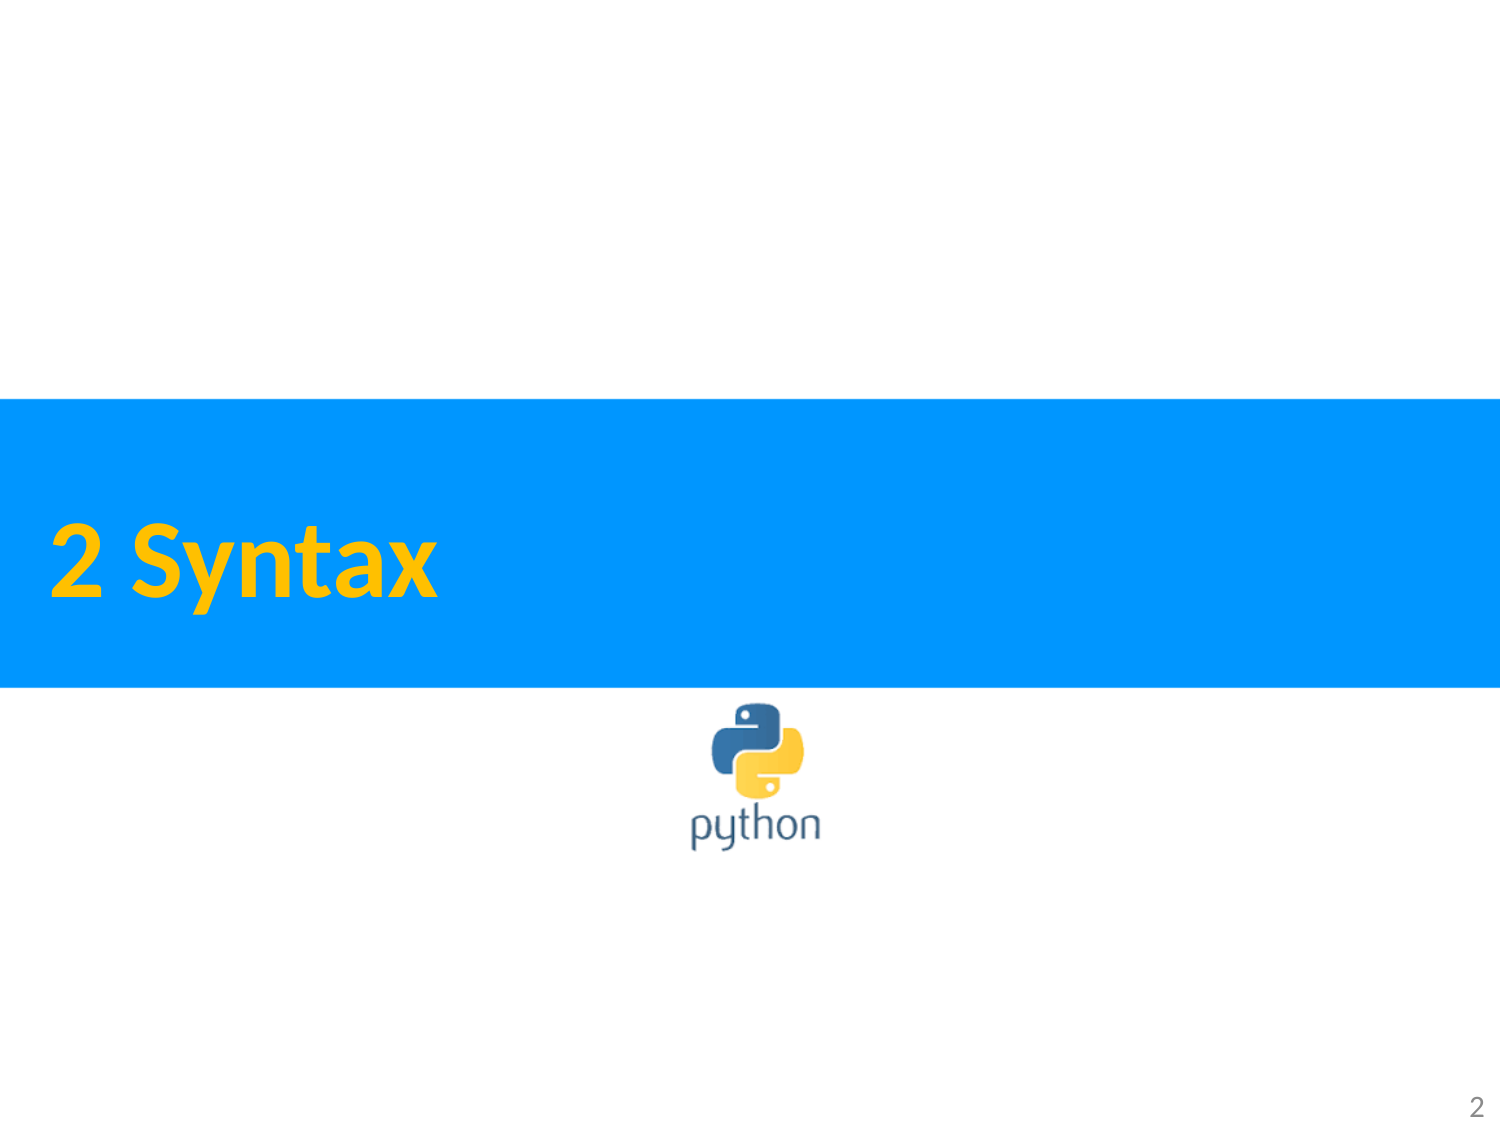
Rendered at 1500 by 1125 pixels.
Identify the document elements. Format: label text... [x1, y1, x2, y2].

picture [0, 0, 1500, 1125]
text_box 2 Syntax [33, 477, 1467, 627]
slide_number 2 [1162, 1074, 1500, 1125]
